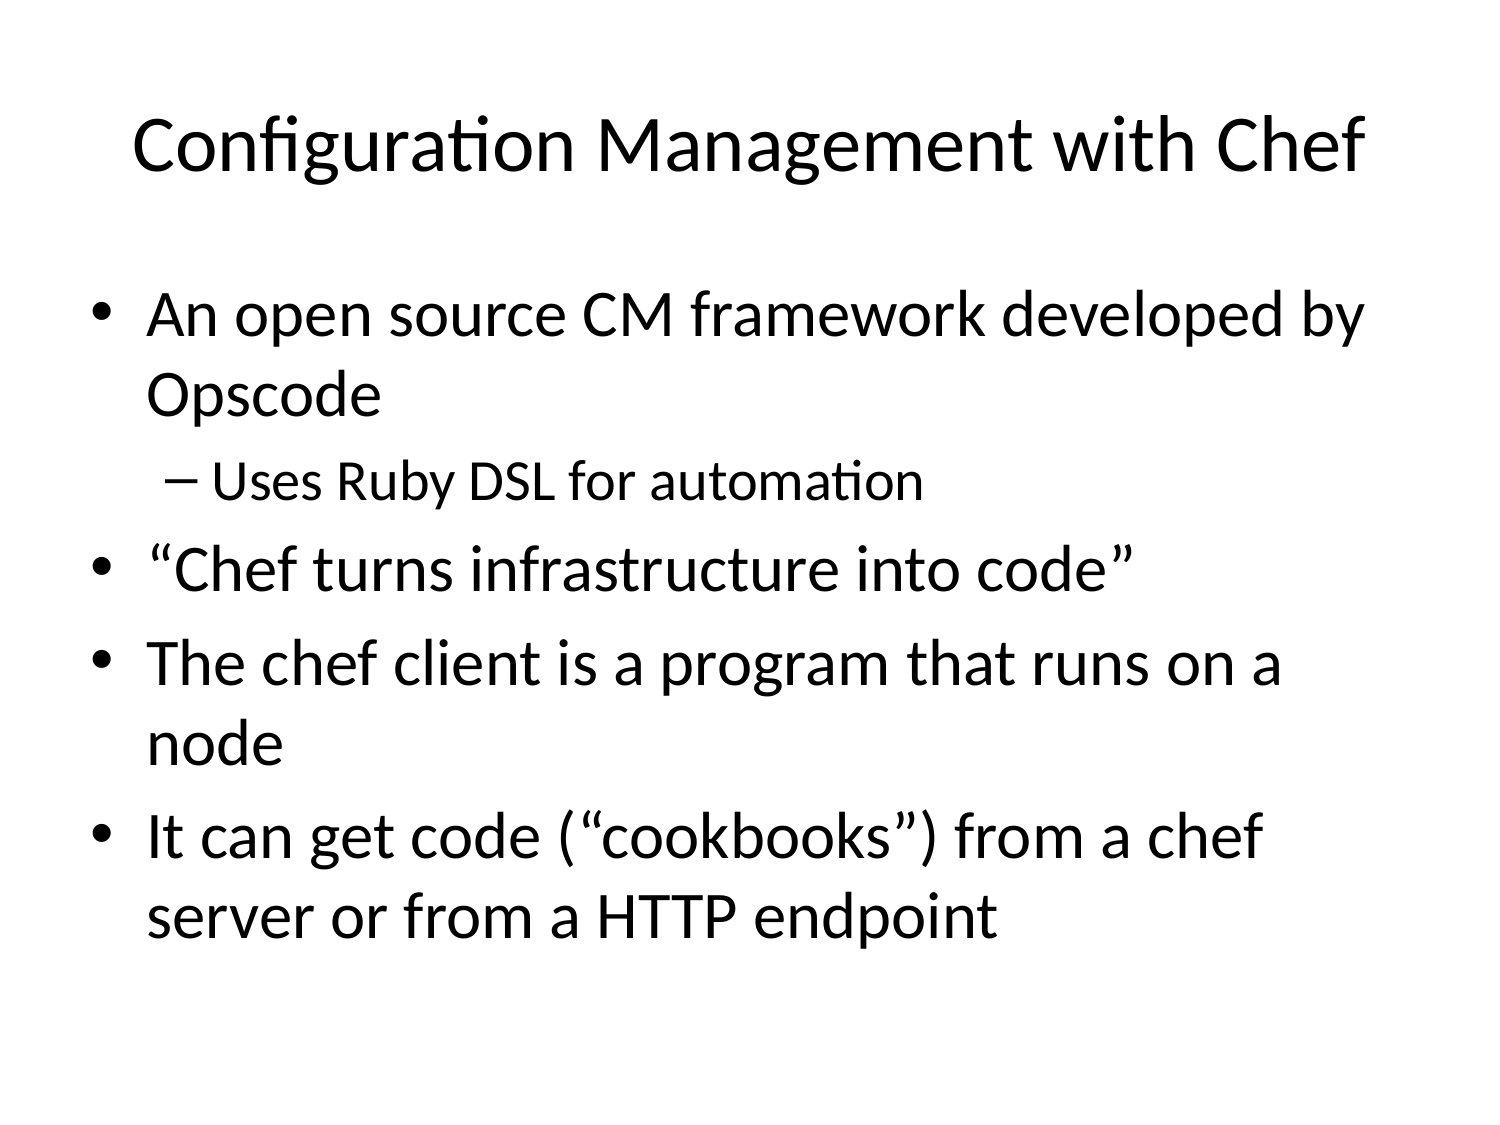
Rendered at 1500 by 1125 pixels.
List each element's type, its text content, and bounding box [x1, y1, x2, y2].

title Configuration Management with Chef [75, 45, 1425, 233]
list An open source CM framework developed by Opscode Uses Ruby DSL for automation “Chef turns infrastructure into code” The chef client is a program that runs on a node It can get code (“cookbooks”) from a chef server or from a HTTP endpoint [75, 262, 1425, 1005]
